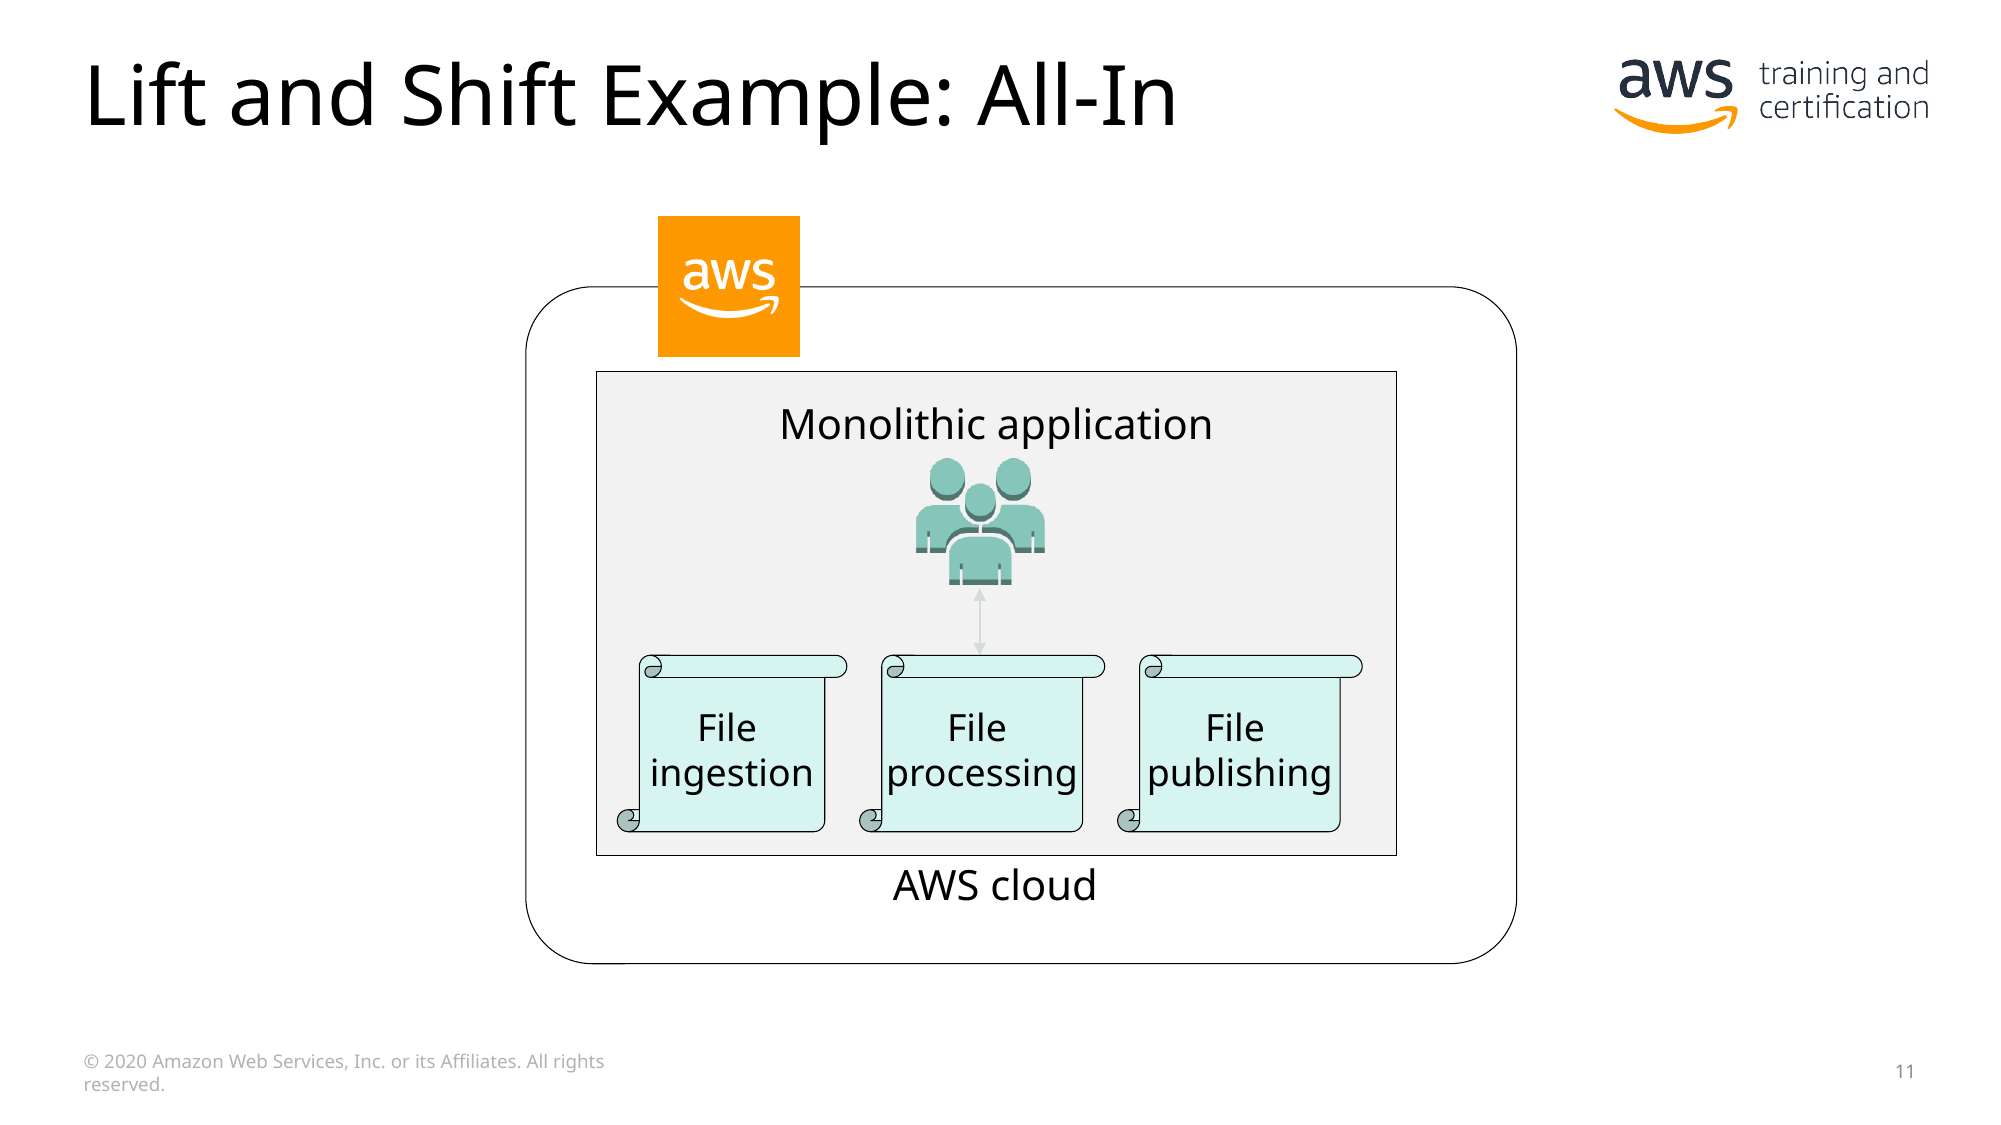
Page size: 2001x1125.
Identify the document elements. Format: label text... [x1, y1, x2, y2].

title Lift and Shift Example: All-In [68, 59, 1551, 138]
picture [1614, 59, 1928, 134]
footer © 2020 Amazon Web Services, Inc. or its Affiliates. All rights reserved. [68, 1042, 682, 1103]
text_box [525, 216, 1517, 964]
slide_number 11 [1481, 1042, 1932, 1103]
